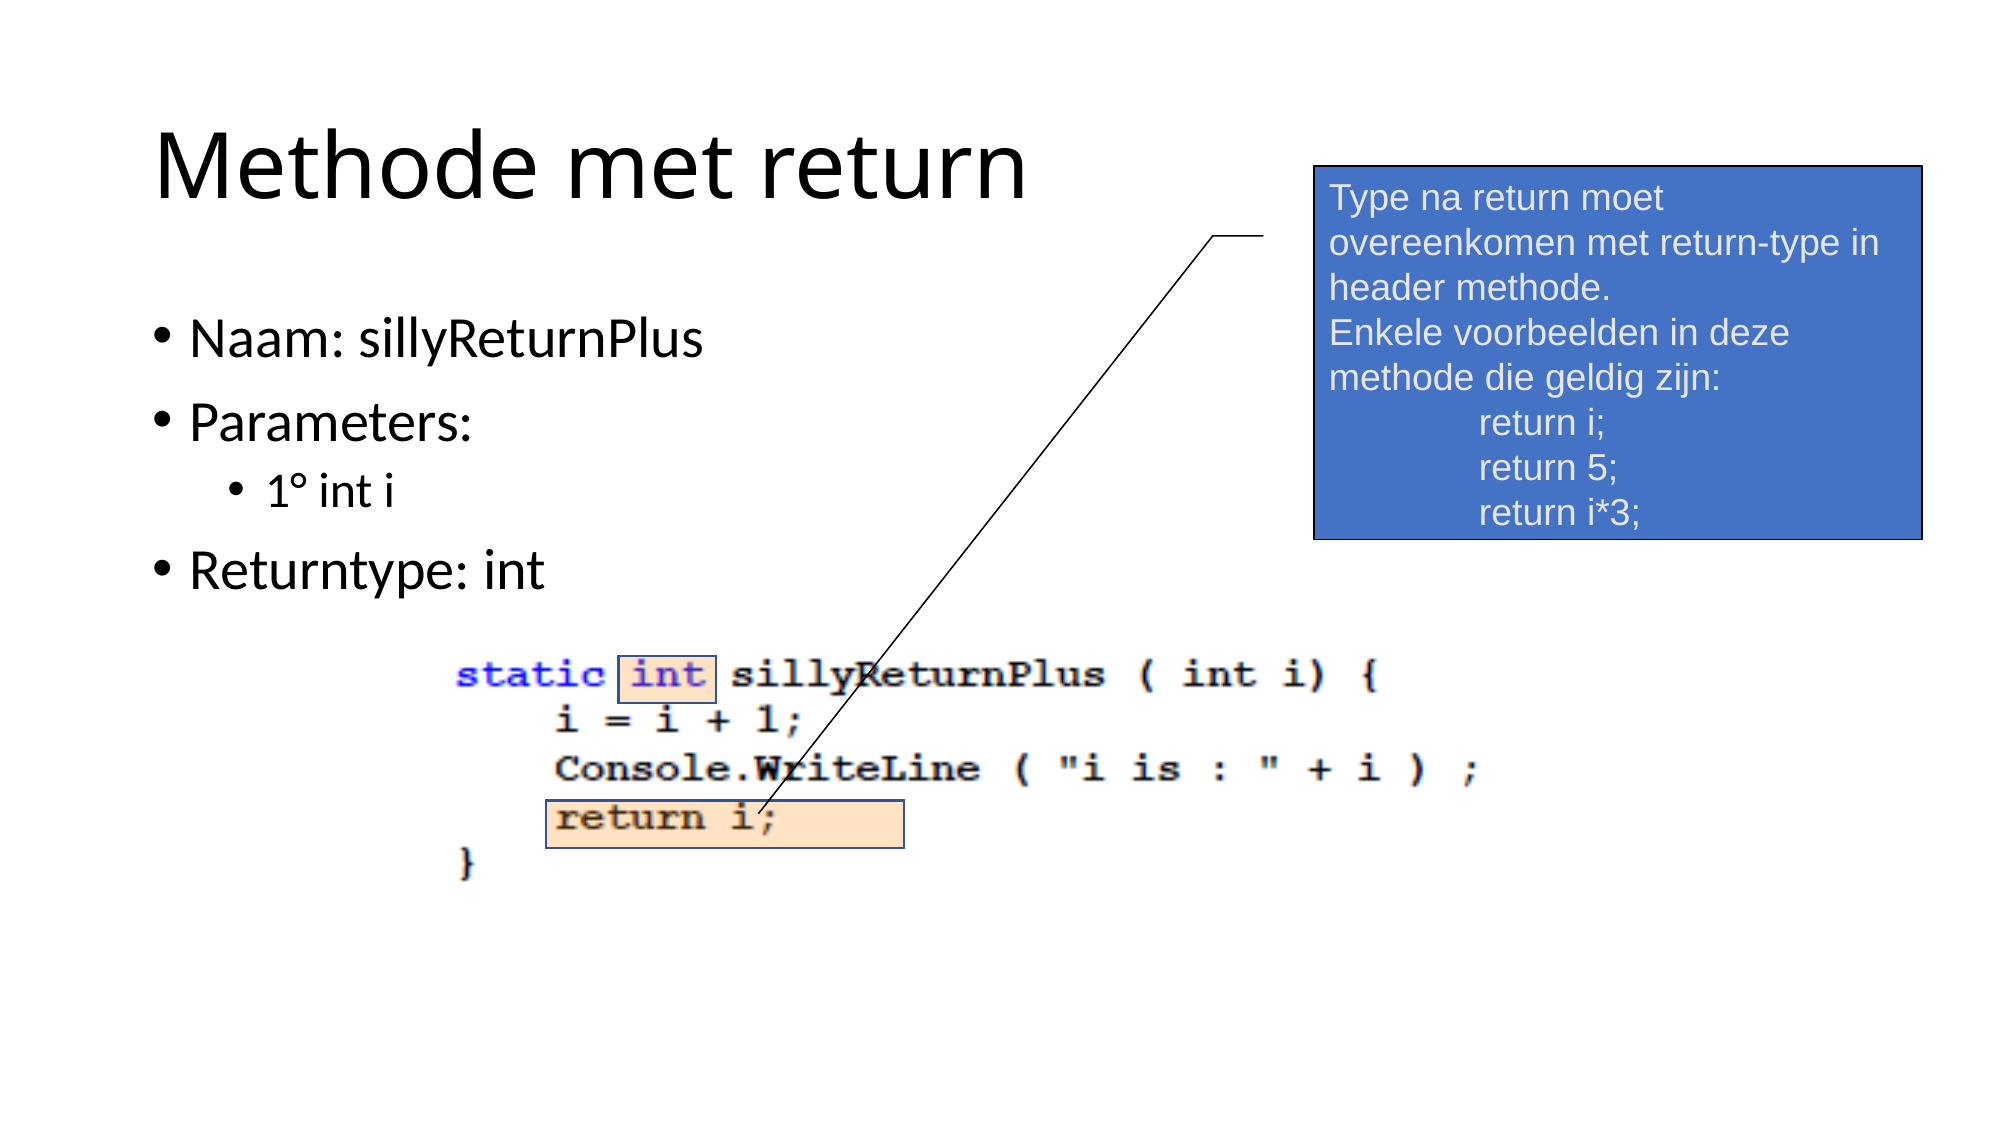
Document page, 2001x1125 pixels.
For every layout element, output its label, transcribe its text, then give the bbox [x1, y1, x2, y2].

text_box Type na return moet overeenkomen met return-type in header methode. Enkele voorbeelden in deze methode die geldig zijn: return i; return 5; return i*3; [1314, 165, 1922, 540]
title Methode met return [137, 59, 1863, 278]
list Naam: sillyReturnPlus Parameters: 1° int i Returntype: int [137, 299, 1863, 1014]
picture [354, 656, 1619, 905]
